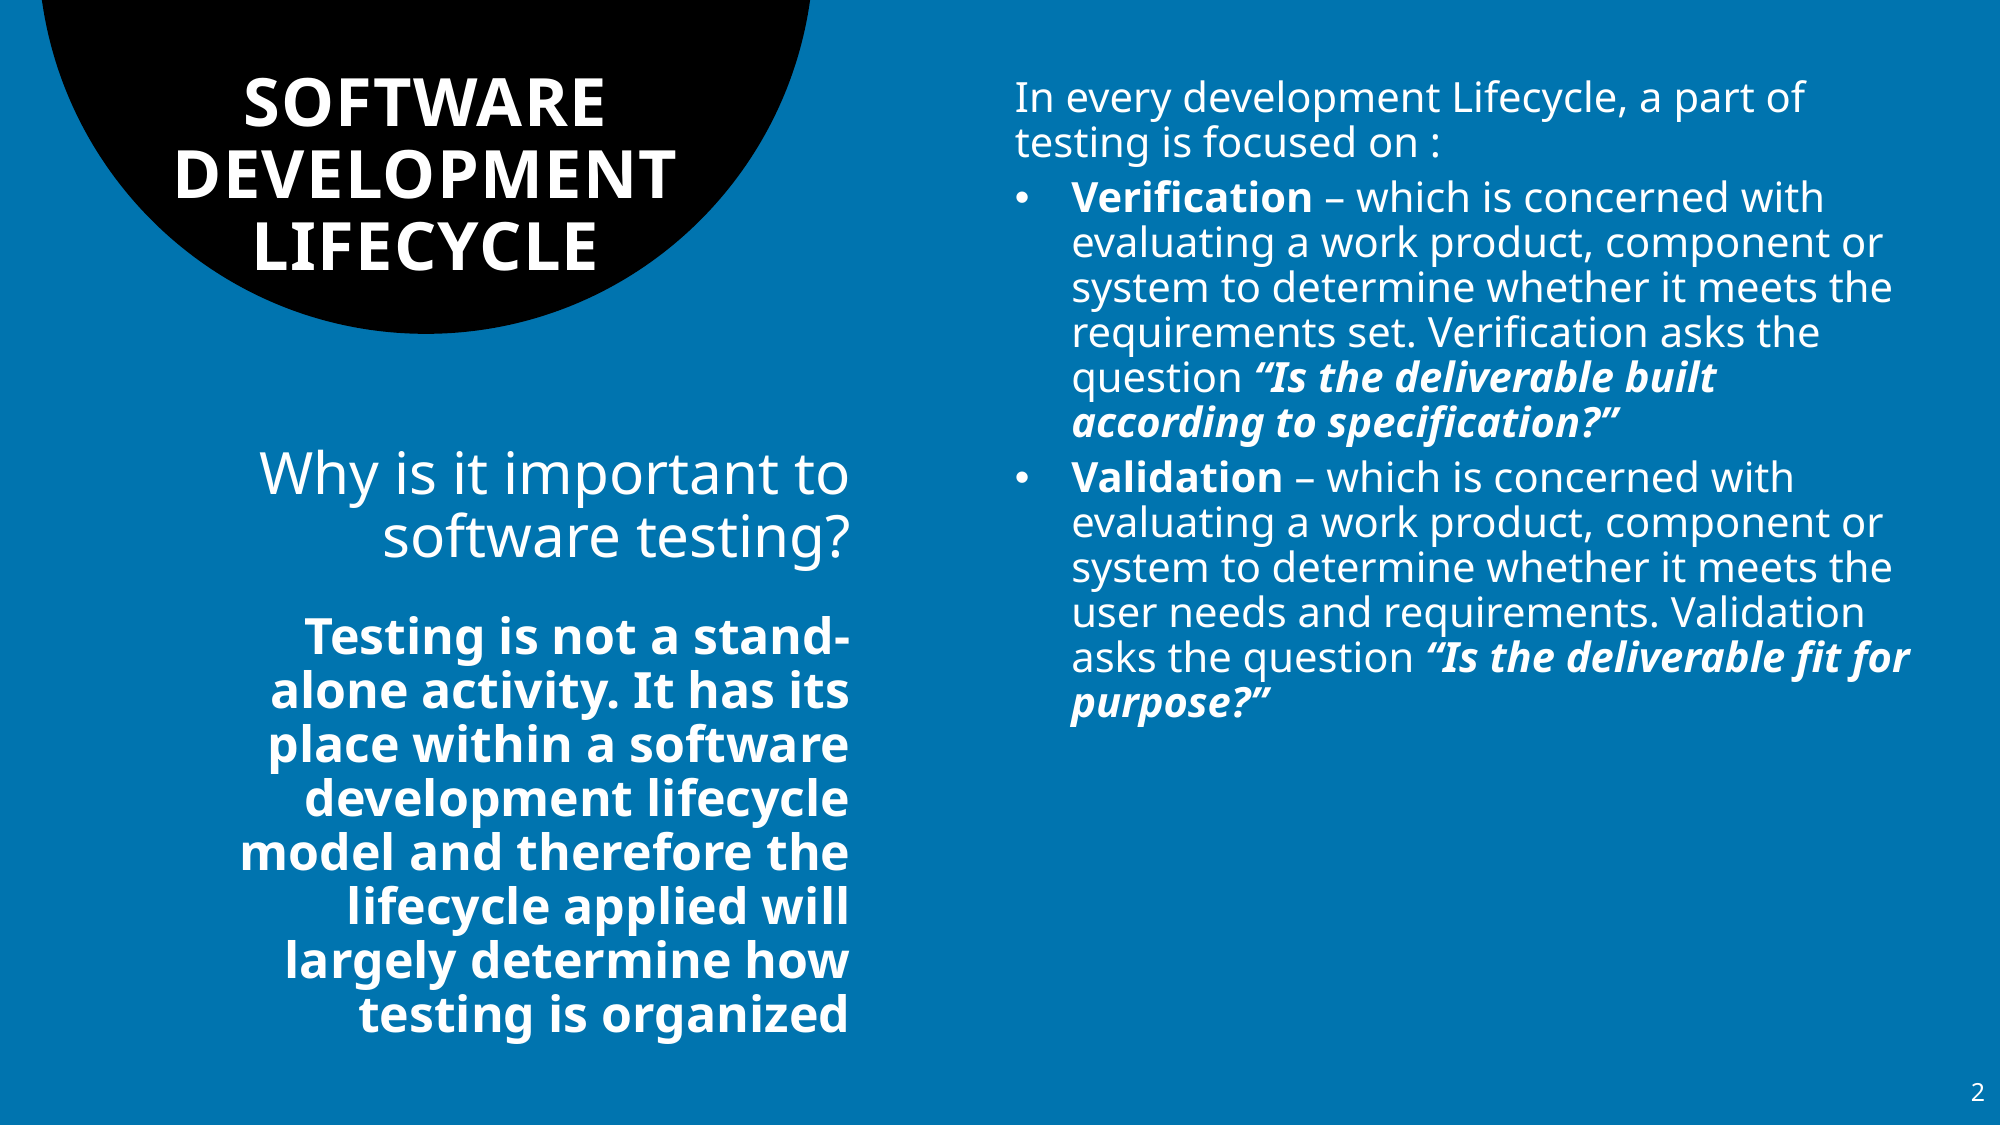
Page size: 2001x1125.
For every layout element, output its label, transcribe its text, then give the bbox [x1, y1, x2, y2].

list Why is it important to software testing? [155, 436, 866, 580]
title SOFTWARE DEVELOPMENT LIFECYCLE [91, 0, 761, 296]
list In every development Lifecycle, a part of testing is focused on : Verification – which is concerned with evaluating a work product, component or system to determine whether it meets the requirements set. Verification asks the question “Is the deliverable built according to specification?” Validation – which is concerned with evaluating a work product, component or system to determine whether it meets the user needs and requirements. Validation asks the question “Is the deliverable fit for purpose?” [999, 68, 1931, 797]
text_box [761, 0, 812, 144]
text_box [40, 0, 91, 144]
text_box Testing is not a stand-alone activity. It has its place within a software development lifecycle model and therefore the lifecycle applied will largely determine how testing is organized [154, 603, 866, 1051]
text_box [256, 296, 596, 335]
slide_number 2 [1914, 1063, 2000, 1124]
